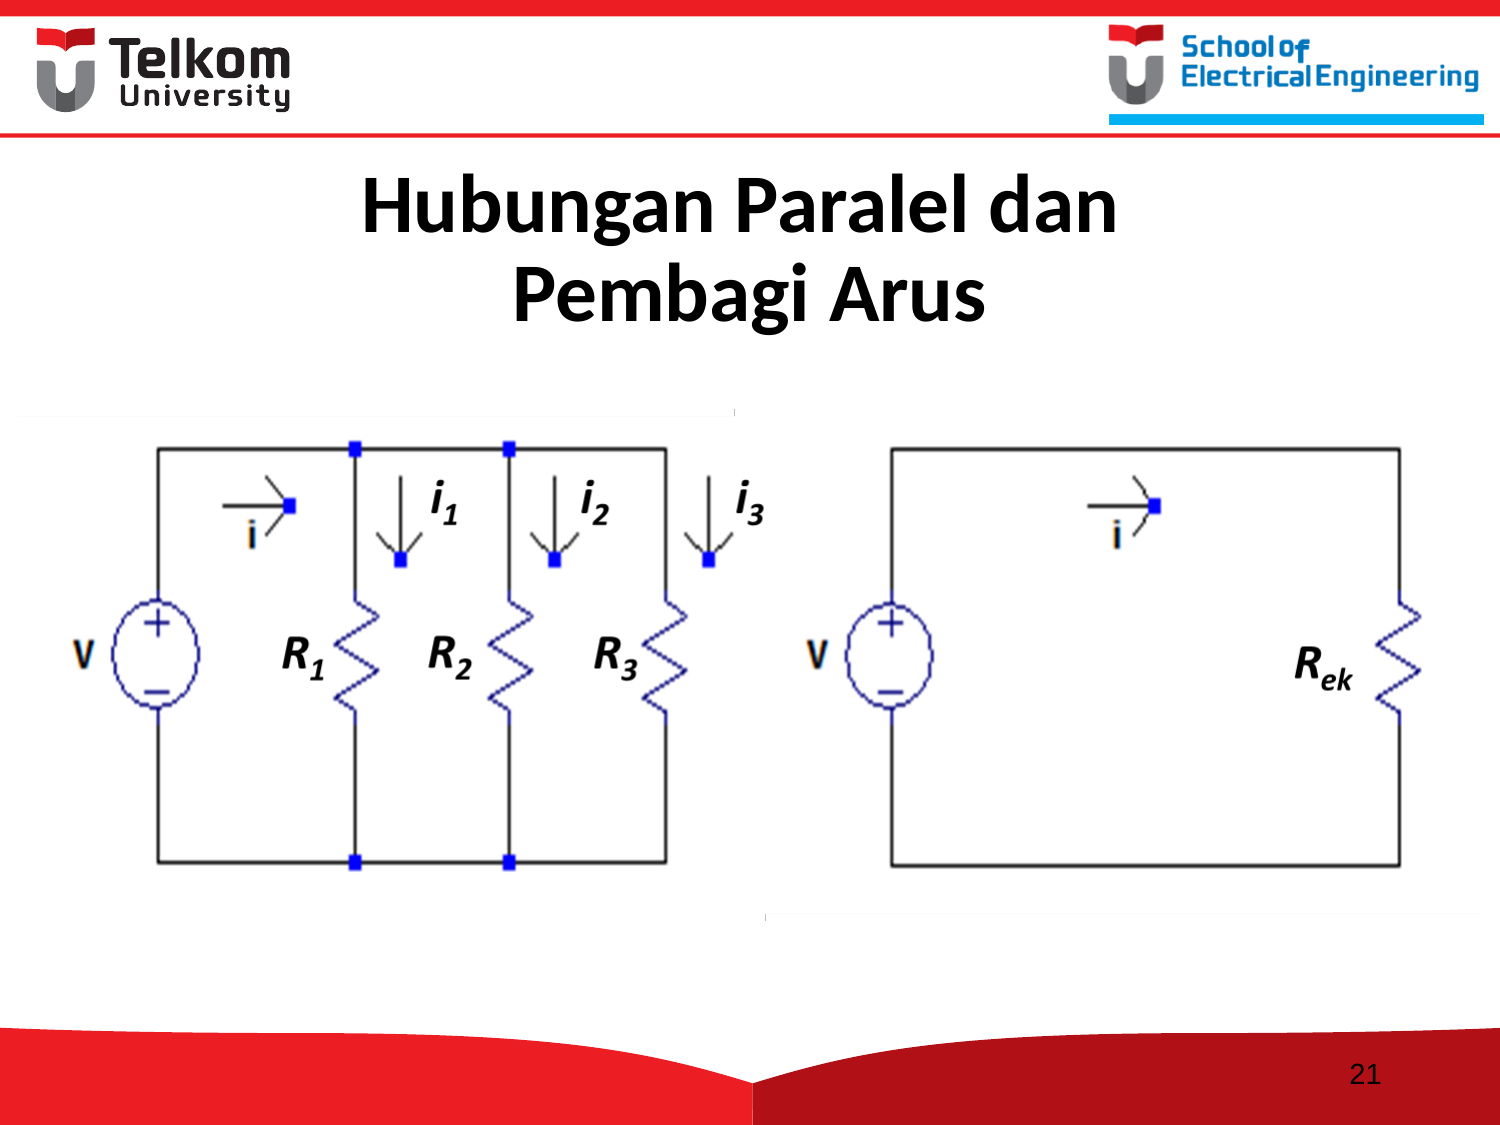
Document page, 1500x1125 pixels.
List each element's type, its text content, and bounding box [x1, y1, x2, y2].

slide_number 21 [1059, 1042, 1397, 1103]
title Hubungan Paralel dan Pembagi Arus [102, 212, 1398, 288]
picture [18, 409, 1482, 921]
picture [1100, 24, 1484, 125]
